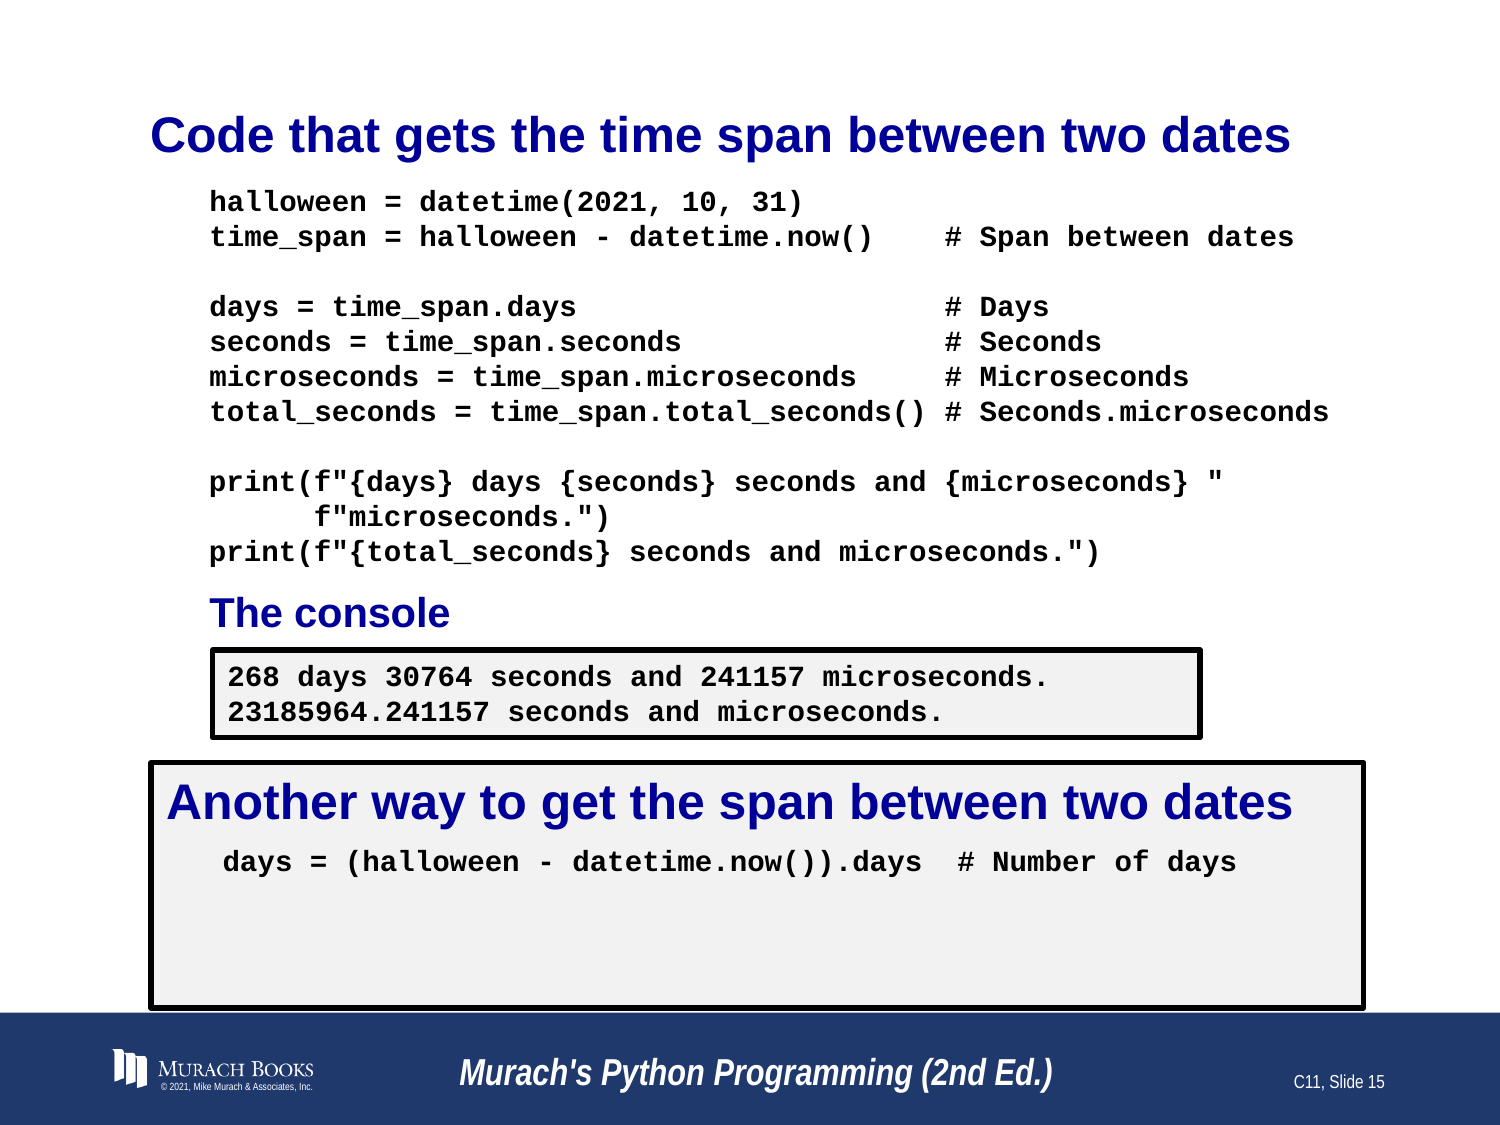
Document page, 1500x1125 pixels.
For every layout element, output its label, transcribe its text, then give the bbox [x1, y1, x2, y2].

list Another way to get the span between two dates days = (halloween - datetime.now()).days # Number of days [148, 760, 1366, 1011]
list halloween = datetime(2021, 10, 31) time_span = halloween - datetime.now() # Span between dates days = time_span.days # Days seconds = time_span.seconds # Seconds microseconds = time_span.microseconds # Microseconds total_seconds = time_span.total_seconds() # Seconds.microseconds print(f"{days} days {seconds} seconds and {microseconds} " f"microseconds.") print(f"{total_seconds} seconds and microseconds.") The console [137, 174, 1350, 625]
slide_number C11, Slide 15 [1087, 1025, 1400, 1100]
list 268 days 30764 seconds and 241157 microseconds. 23185964.241157 seconds and microseconds. [210, 647, 1203, 740]
slide_number Murach's Python Programming (2nd Ed.) [463, 1025, 1075, 1100]
title Code that gets the time span between two dates [150, 102, 1350, 164]
footer © 2021, Mike Murach & Associates, Inc. [12, 1025, 463, 1100]
